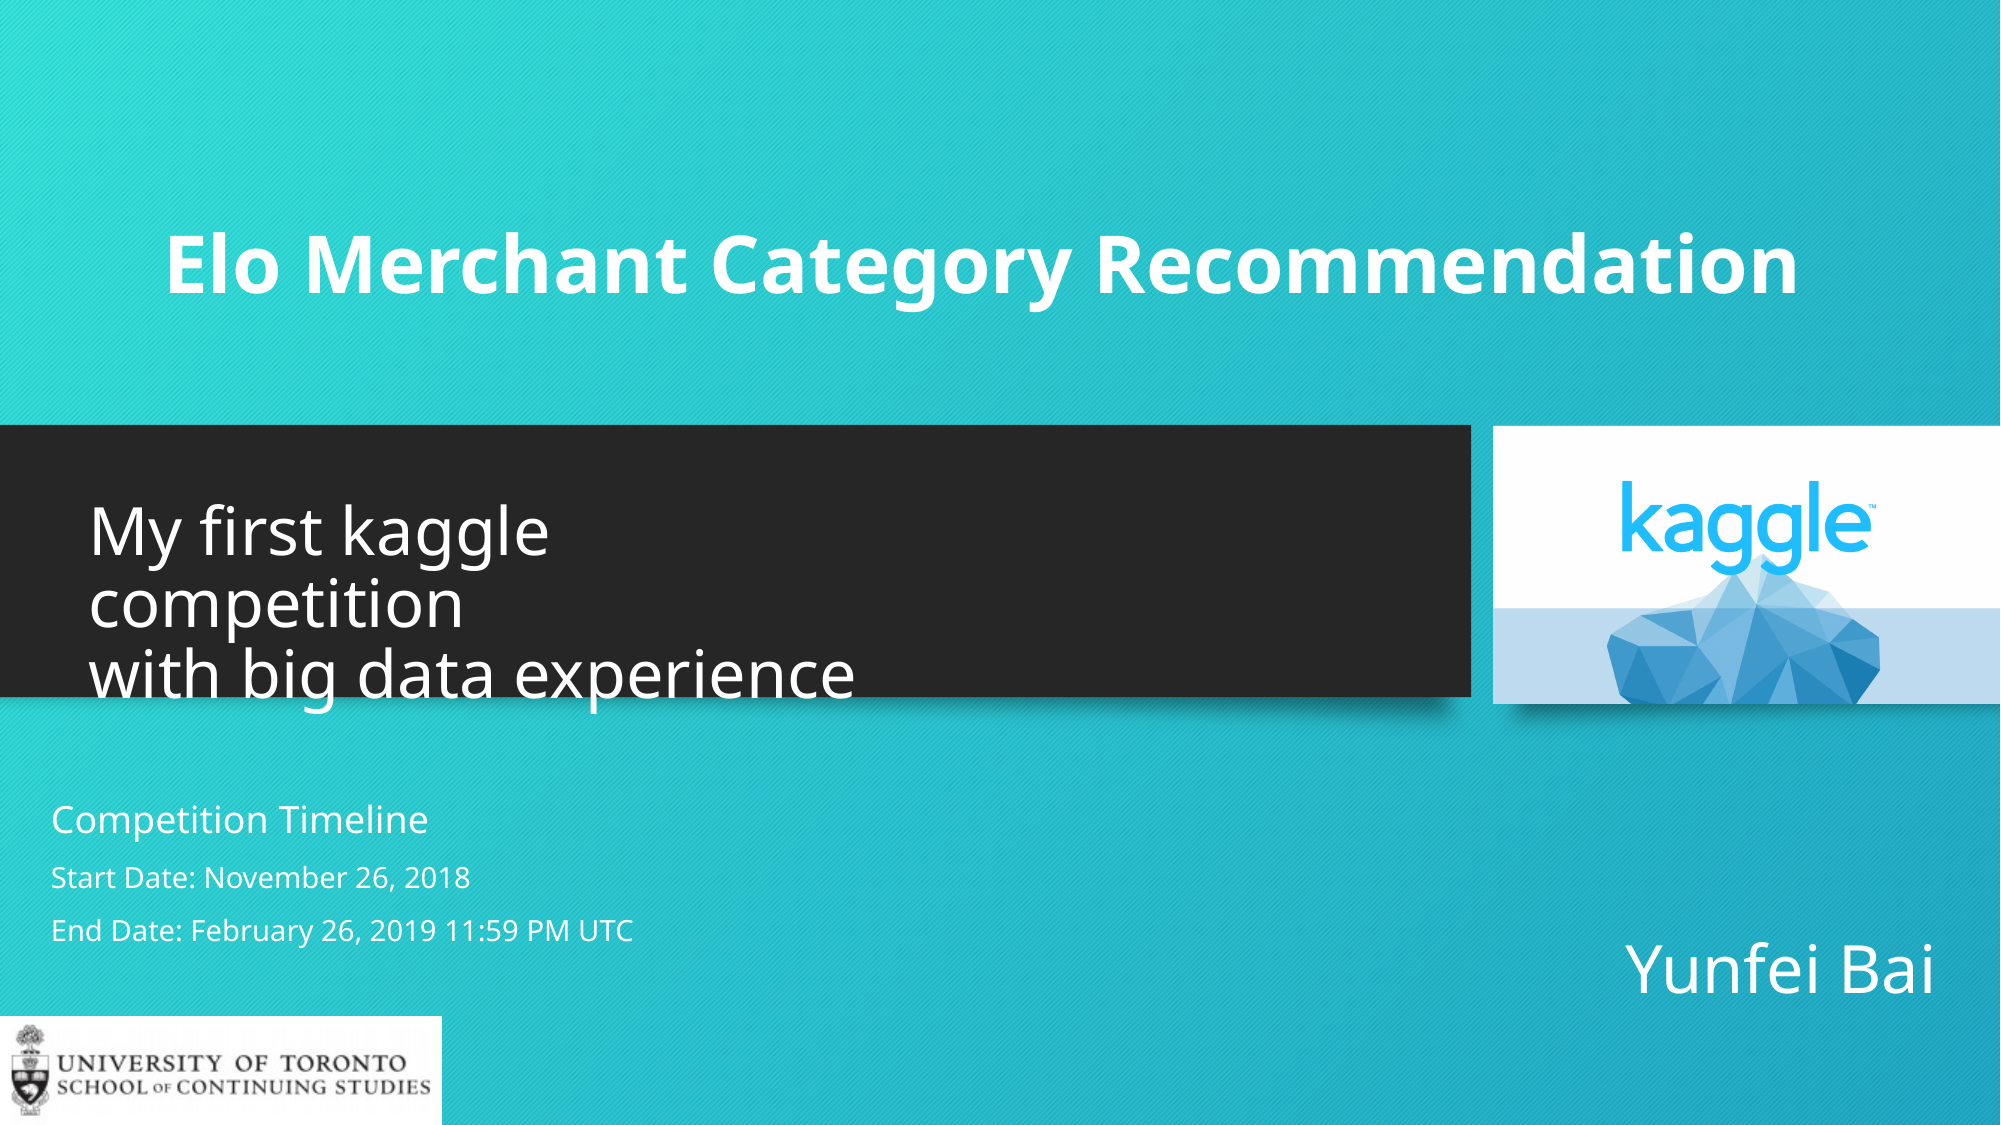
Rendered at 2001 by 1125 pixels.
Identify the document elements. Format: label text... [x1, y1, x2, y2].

text_box Yunfei Bai [1597, 919, 1953, 1034]
picture [1493, 426, 2000, 742]
text_box Competition Timeline Start Date: November 26, 2018 End Date: February 26, 2019 11:59 PM UTC [35, 788, 675, 977]
subtitle My first kaggle competition with big data experience [73, 490, 941, 641]
picture [0, 698, 1472, 742]
picture [0, 1016, 442, 1125]
title Elo Merchant Category Recommendation [63, 164, 1817, 319]
